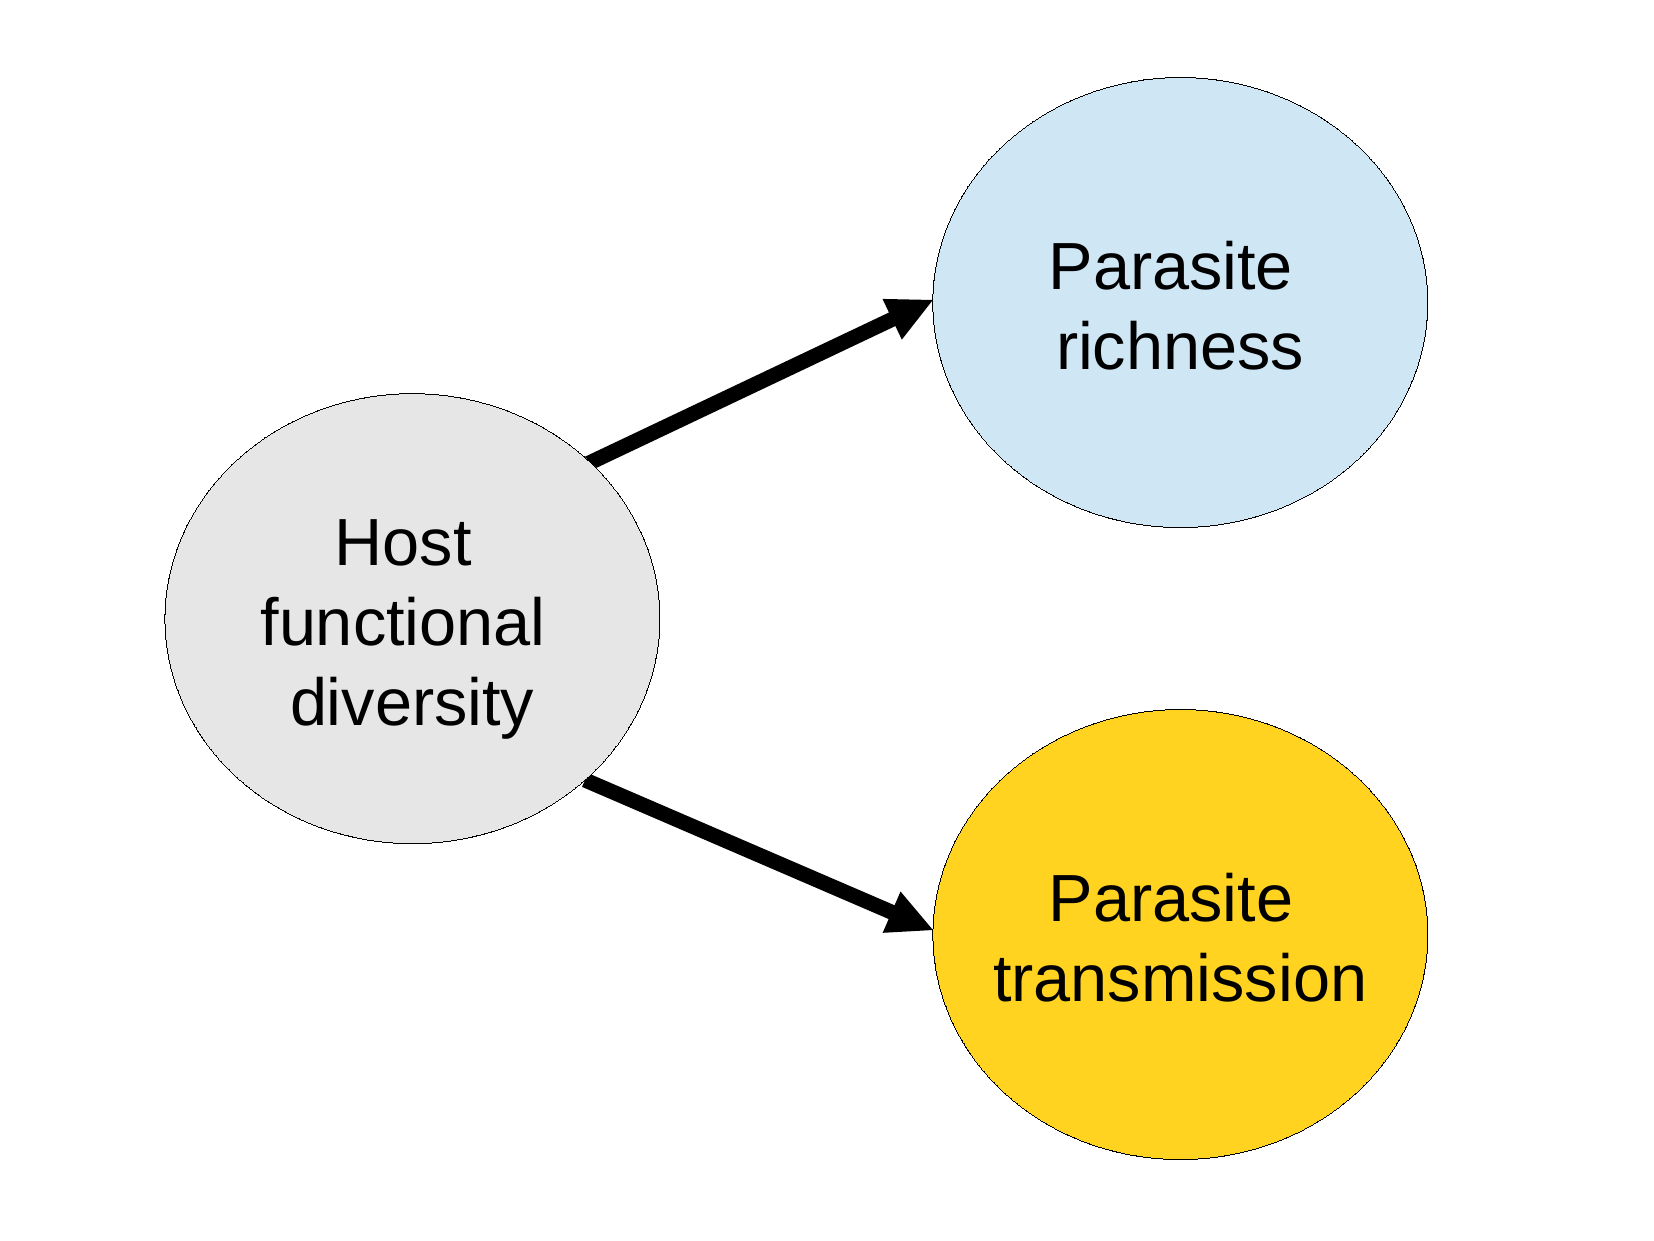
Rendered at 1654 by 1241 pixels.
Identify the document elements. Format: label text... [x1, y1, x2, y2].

text_box Parasite richness [932, 77, 1428, 528]
text_box Parasite transmission [932, 709, 1428, 1160]
text_box Host functional diversity [164, 393, 660, 844]
text_box [494, 852, 949, 981]
text_box [591, 299, 932, 462]
